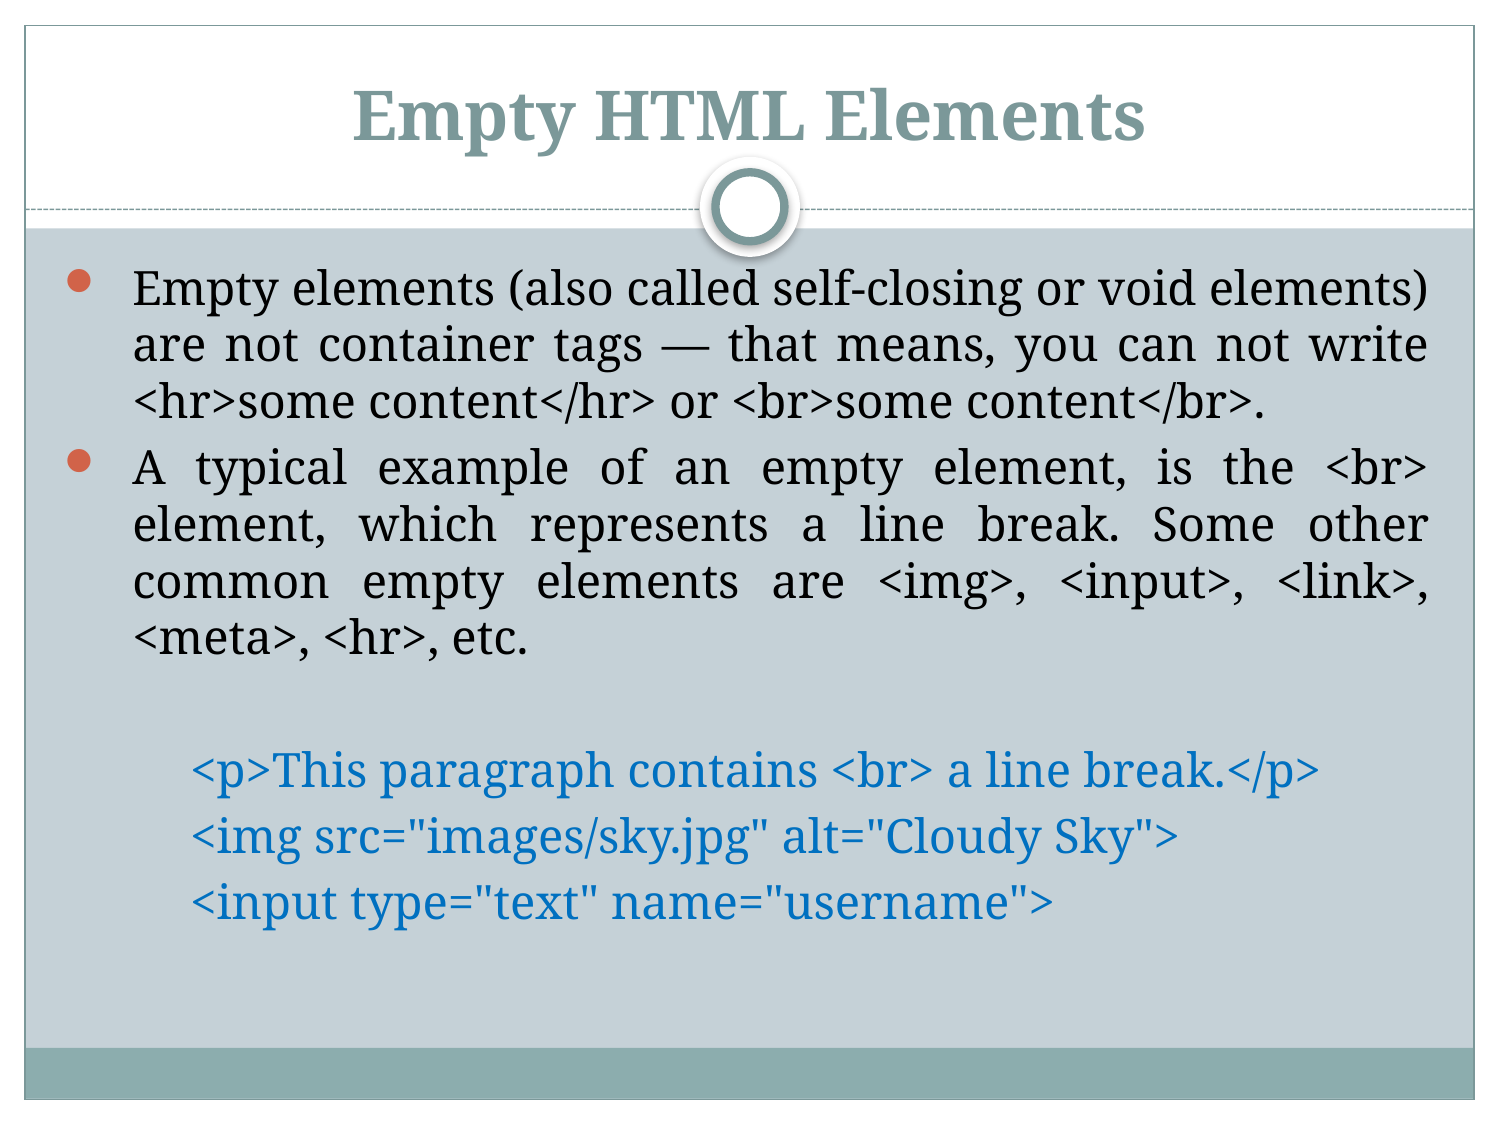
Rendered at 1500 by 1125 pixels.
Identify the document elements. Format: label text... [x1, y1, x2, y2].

list Empty elements (also called self-closing or void elements) are not container tags — that means, you can not write <hr>some content</hr> or <br>some content</br>. A typical example of an empty element, is the <br> element, which represents a line break. Some other common empty elements are <img>, <input>, <link>, <meta>, <hr>, etc. <p>This paragraph contains <br> a line break.</p> <img src="images/sky.jpg" alt="Cloudy Sky"> <input type="text" name="username"> [49, 250, 1445, 1001]
title Empty HTML Elements [49, 37, 1450, 162]
